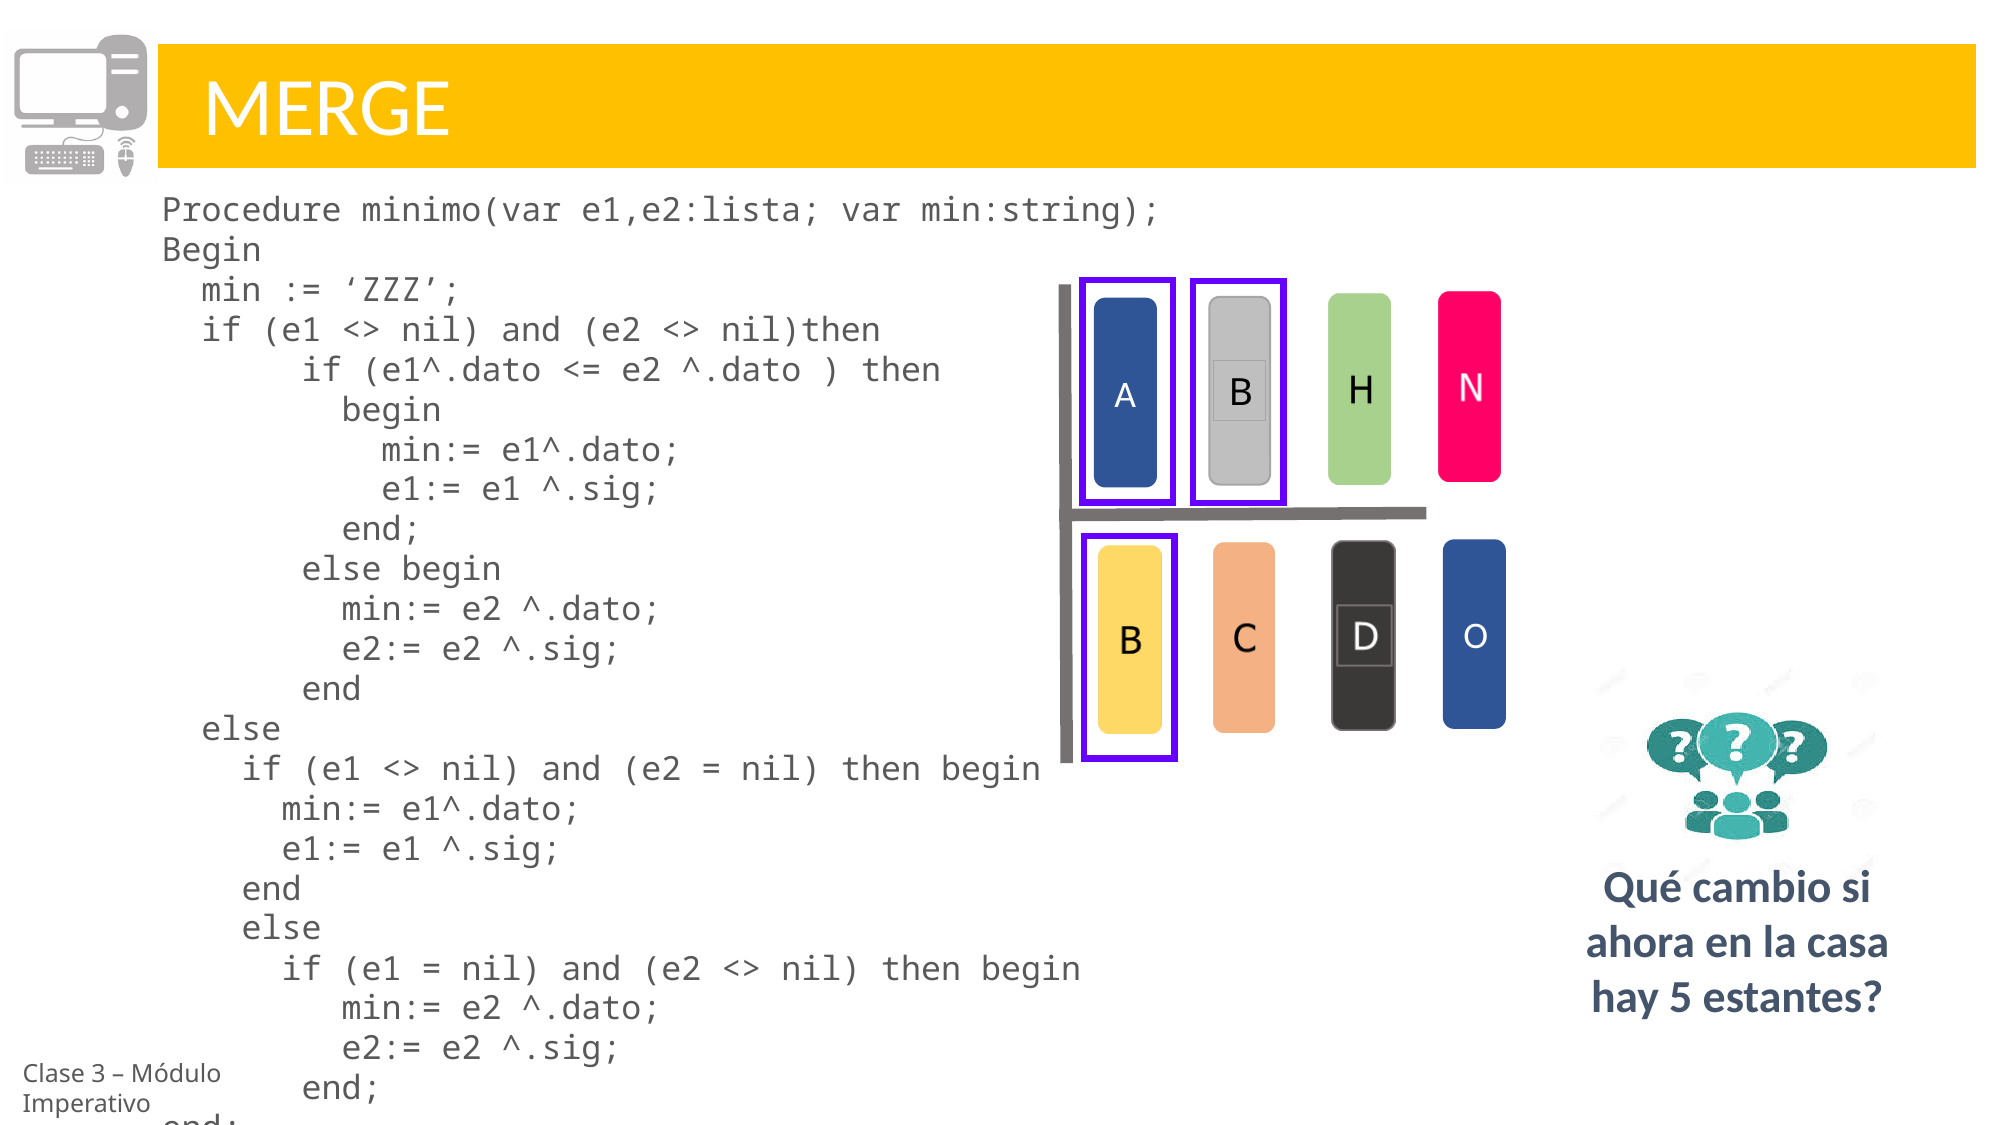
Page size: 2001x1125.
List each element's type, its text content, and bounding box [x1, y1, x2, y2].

text_box [163, 45, 1976, 167]
picture [1324, 293, 1399, 485]
picture [1094, 544, 1165, 735]
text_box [1058, 512, 1427, 516]
text_box Qué cambio si ahora en la casa hay 5 estantes? [1550, 849, 1924, 1030]
picture [1590, 663, 1885, 888]
picture [1328, 540, 1403, 732]
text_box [1443, 540, 1506, 729]
text_box [1206, 280, 1284, 504]
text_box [1094, 298, 1157, 487]
text_box [1084, 535, 1175, 759]
text_box Procedure minimo(var e1,e2:lista; var min:string); Begin min := ‘ZZZ’; if (e1 <> nil) and (e2 <> nil)then if (e1^.dato <= e2 ^.dato ) then begin min:= e1^.dato; e1:= e1 ^.sig; end; else begin min:= e2 ^.dato; e2:= e2 ^.sig; end else if (e1 <> nil) and (e2 = nil) then begin min:= e1^.dato; e1:= e1 ^.sig; end else if (e1 = nil) and (e2 <> nil) then begin min:= e2 ^.dato; e2:= e2 ^.sig; end; end; [146, 180, 1206, 1125]
text_box [1082, 279, 1173, 503]
text_box Clase 3 – Módulo Imperativo [7, 1057, 146, 1118]
picture [3, 28, 158, 183]
text_box MERGE [187, 44, 490, 160]
picture [1435, 291, 1509, 483]
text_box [1209, 296, 1271, 485]
picture [1208, 542, 1280, 734]
